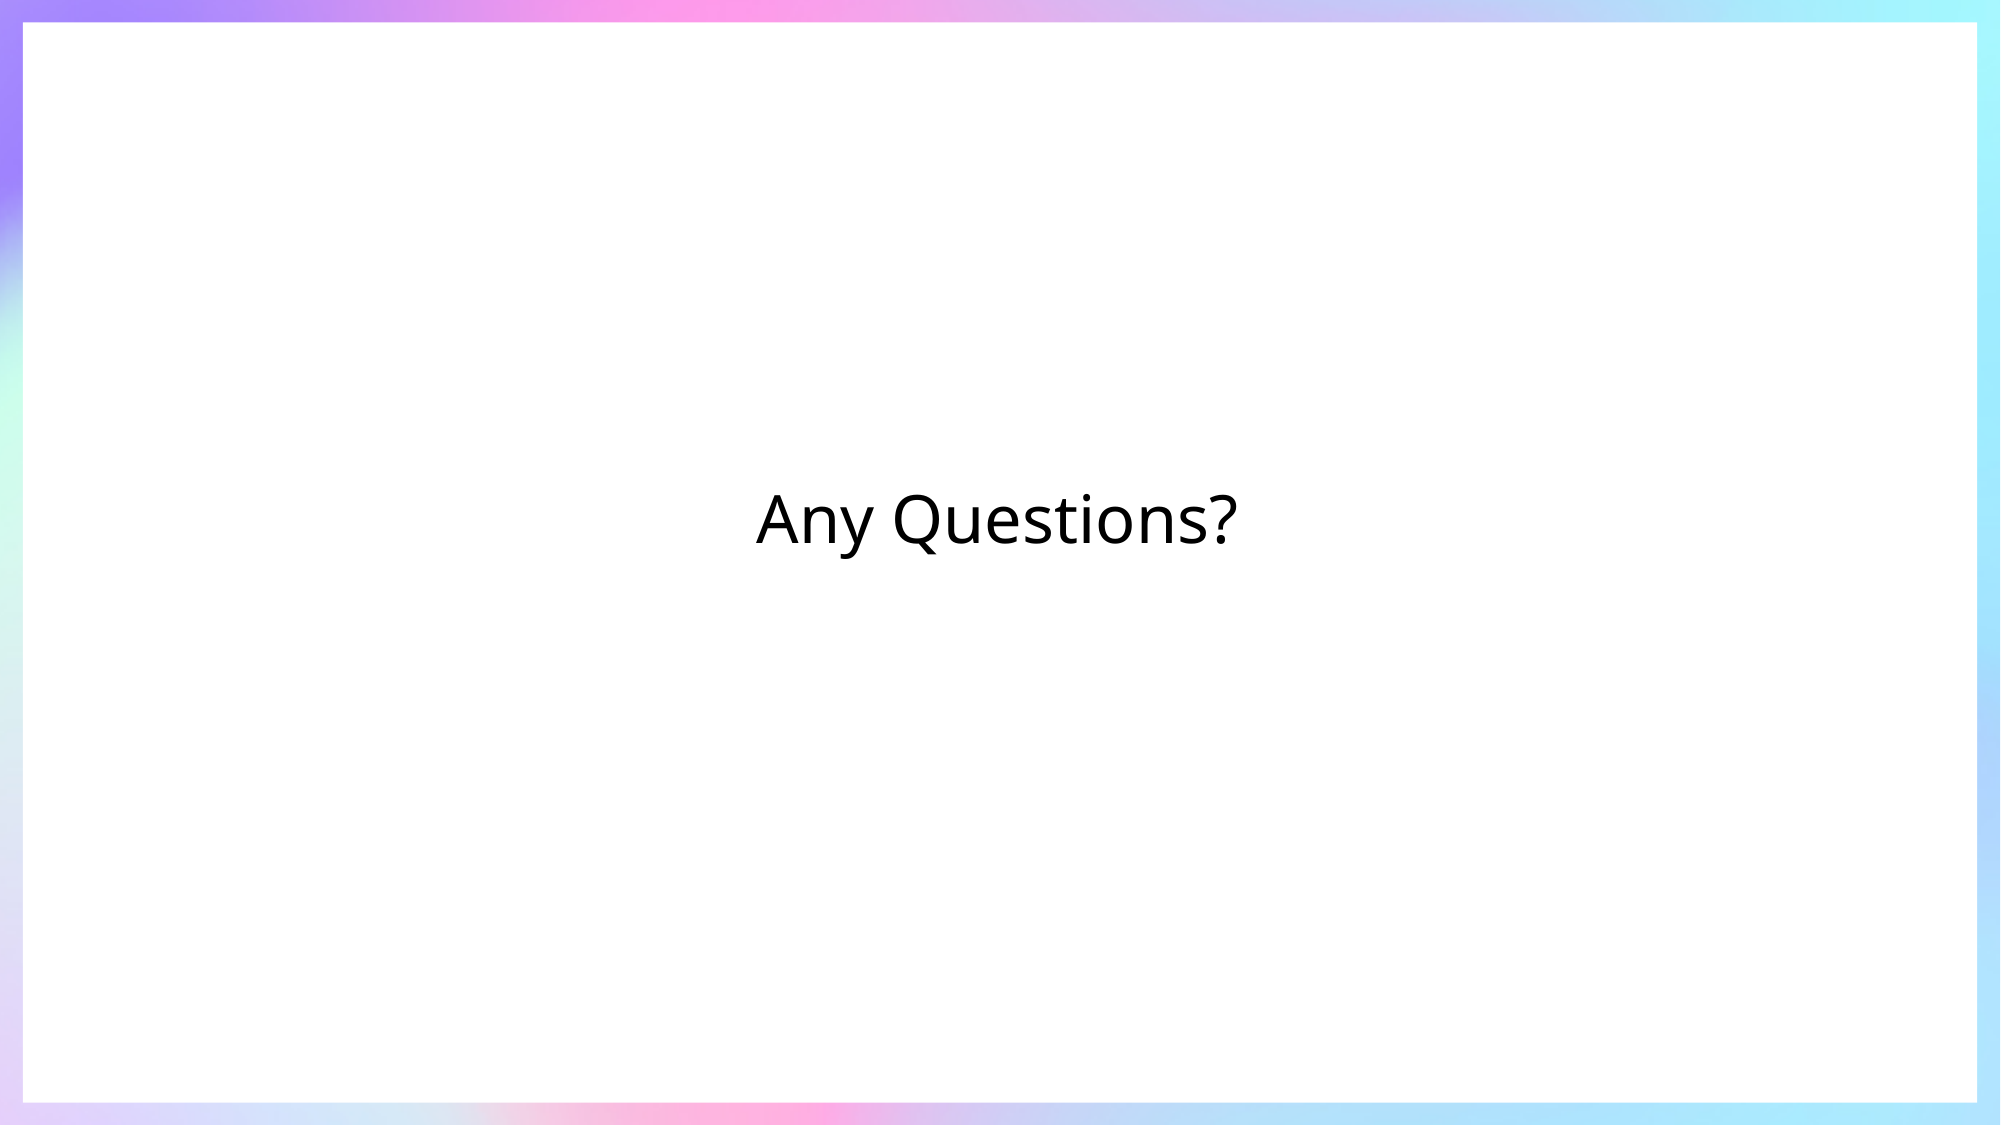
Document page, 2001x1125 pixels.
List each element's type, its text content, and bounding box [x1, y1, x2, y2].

picture [0, 0, 2001, 1125]
text_box Any Questions? [131, 149, 1864, 965]
